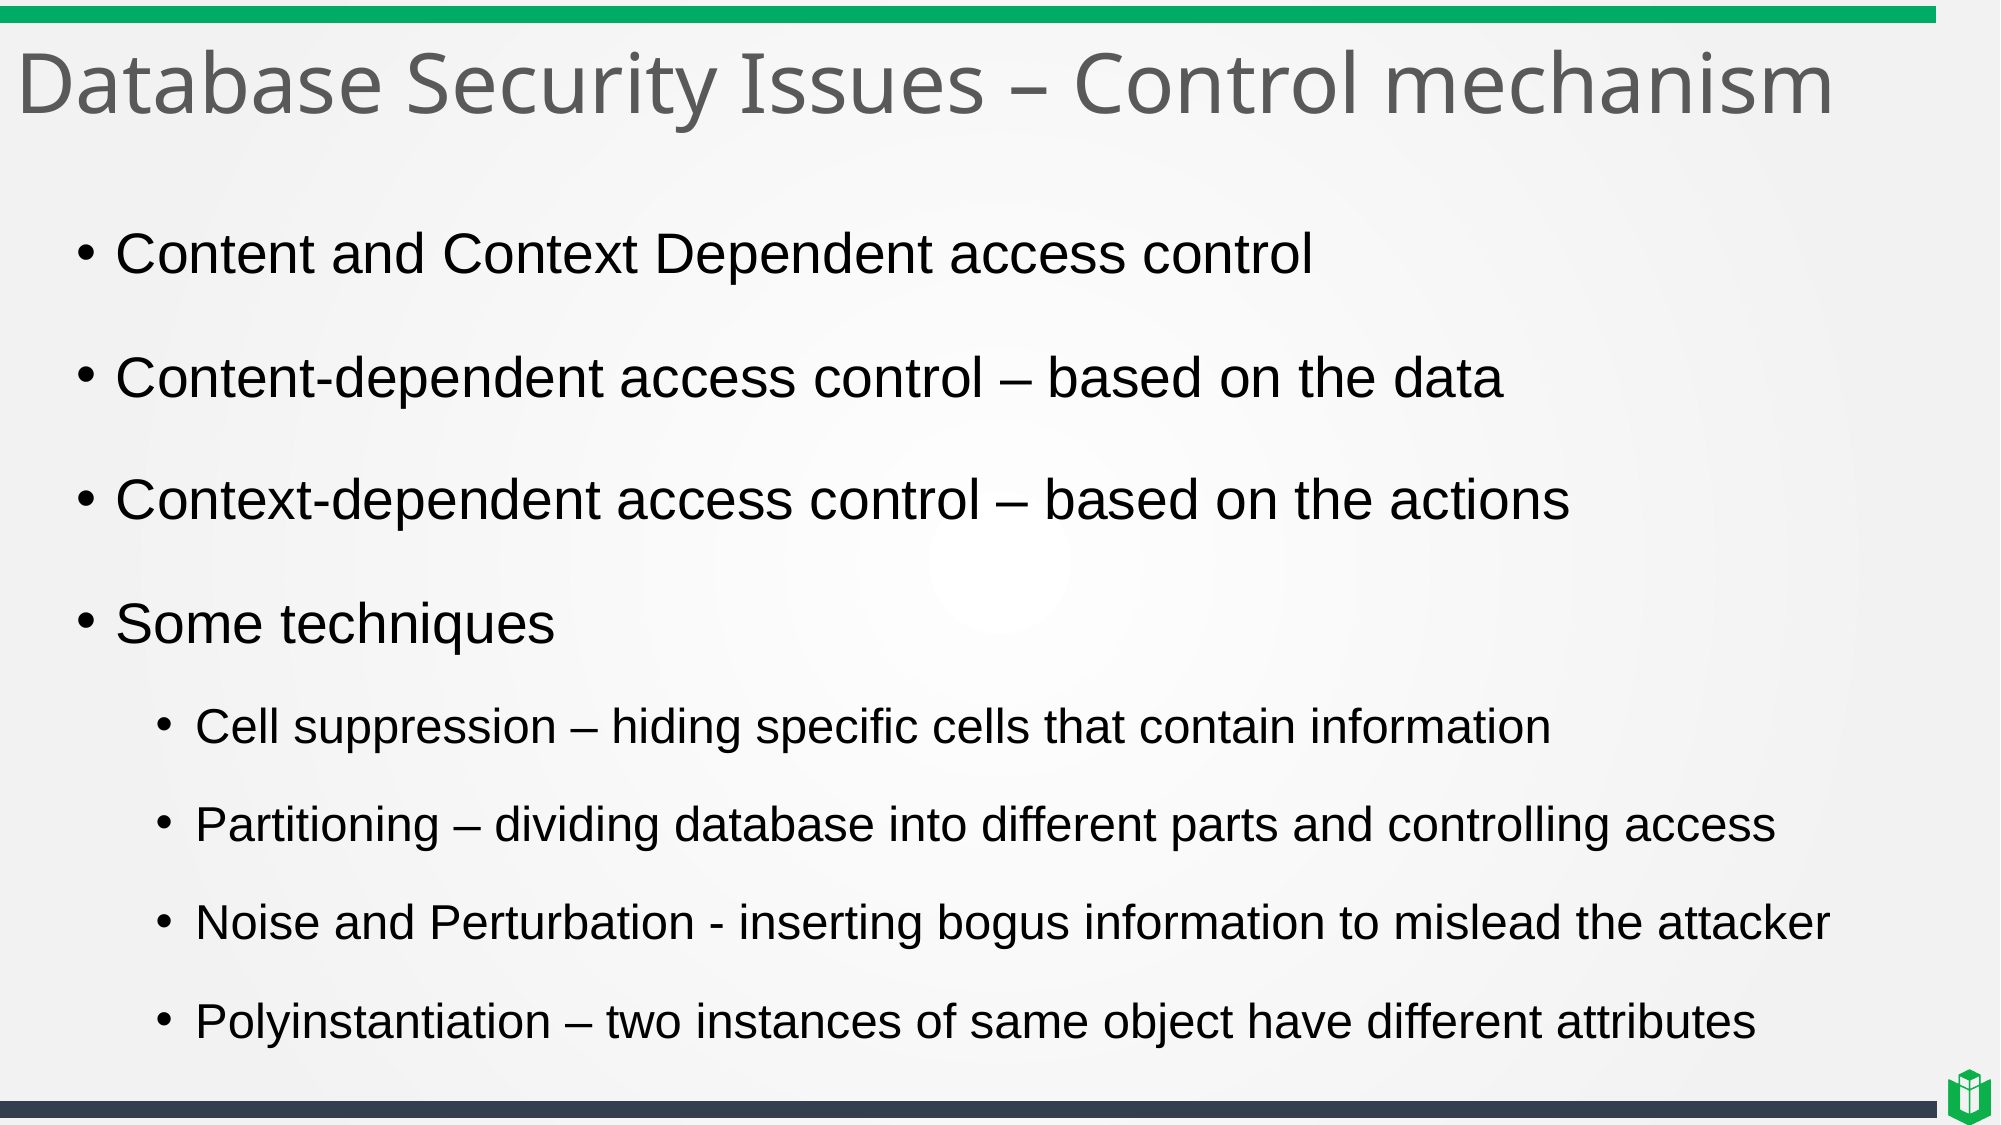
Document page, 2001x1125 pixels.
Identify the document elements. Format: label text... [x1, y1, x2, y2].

text_box Content and Context Dependent access control Content-dependent access control – based on the data Context-dependent access control – based on the actions Some techniques Cell suppression – hiding specific cells that contain information Partitioning – dividing database into different parts and controlling access Noise and Perturbation - inserting bogus information to mislead the attacker Polyinstantiation – two instances of same object have different attributes [61, 175, 1862, 1076]
title Database Security Issues – Control mechanism [0, 26, 1942, 147]
picture [1945, 1068, 1992, 1125]
text_box [61, 161, 1917, 1076]
